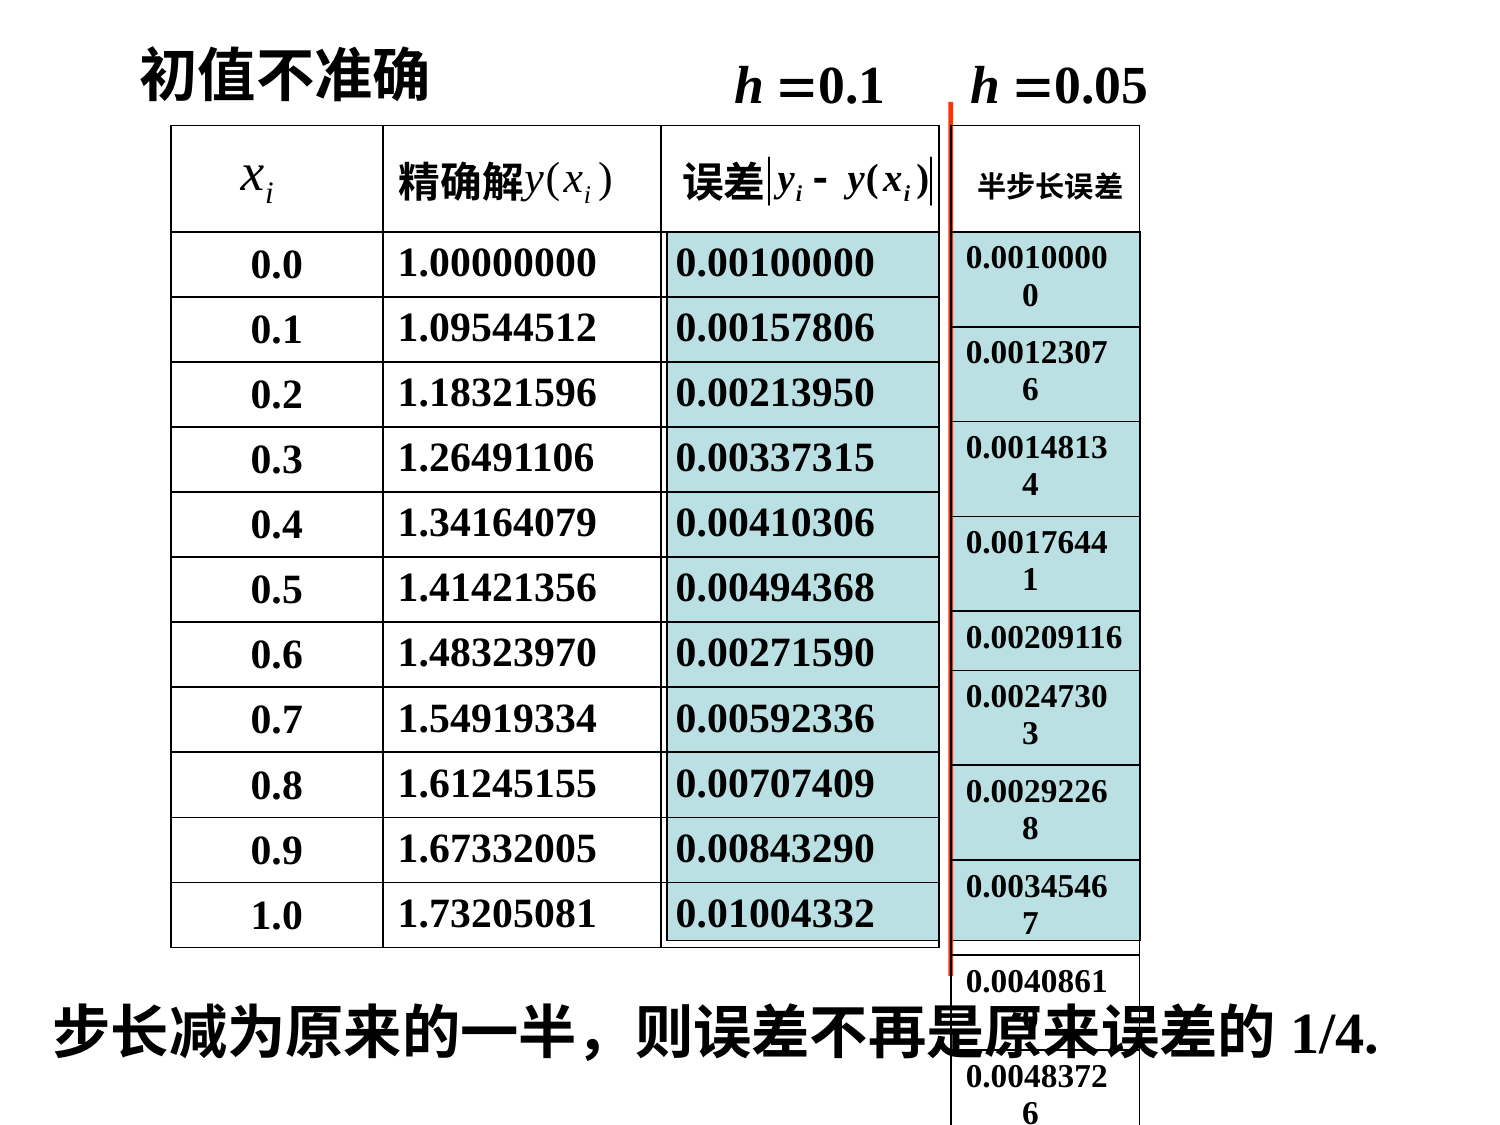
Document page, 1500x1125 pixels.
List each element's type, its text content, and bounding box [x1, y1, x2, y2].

table_cell 1.26491106 [384, 428, 660, 491]
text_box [761, 148, 942, 215]
table_cell 0.8 [172, 753, 382, 817]
text_box 步长减为原来的一半，则误差不再是原来误差的1/4. [37, 987, 1394, 1073]
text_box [229, 136, 284, 218]
table_cell 1.09544512 [384, 298, 660, 361]
table_cell 0.00345467 [952, 861, 1139, 954]
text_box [962, 54, 1155, 118]
table_cell 0.0 [172, 233, 382, 296]
table_cell 0.00592336 [662, 688, 938, 751]
table_cell 0.9 [172, 818, 382, 882]
table_cell 0.00707409 [662, 753, 938, 817]
table_cell 0.3 [172, 428, 382, 491]
table_cell 1.73205081 [384, 883, 660, 947]
table_cell 1.67332005 [384, 818, 660, 882]
table_cell 0.00157806 [662, 298, 938, 361]
table_header [172, 126, 382, 231]
table_cell 1.0 [172, 883, 382, 947]
table_cell 1.61245155 [384, 753, 660, 817]
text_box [513, 148, 620, 215]
table_cell 0.00337315 [662, 428, 938, 491]
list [725, 54, 892, 118]
table_cell 0.00123076 [952, 328, 1139, 421]
table_cell 0.6 [172, 623, 382, 686]
table_header [952, 126, 1139, 231]
table_cell 0.00843290 [662, 818, 938, 882]
table_cell 1.18321596 [384, 363, 660, 426]
table_cell 0.5 [172, 558, 382, 621]
table_cell 1.48323970 [384, 623, 660, 686]
table_cell 0.00483726 [952, 1073, 1139, 1125]
table_cell 0.00271590 [662, 623, 938, 686]
text_box 初值不准确 [124, 31, 446, 116]
table_cell 0.1 [172, 298, 382, 361]
table_cell 0.00148134 [952, 422, 1139, 516]
table_cell 0.00100000 [662, 233, 938, 296]
table_cell 0.00408610 [952, 956, 1139, 987]
table_cell 0.00213950 [662, 363, 938, 426]
table_cell 0.00292268 [952, 766, 1139, 859]
table_cell 0.4 [172, 493, 382, 556]
table_cell 0.00209116 [952, 612, 1139, 670]
table_cell 1.54919334 [384, 688, 660, 751]
table_cell 0.7 [172, 688, 382, 751]
table_cell 0.00247303 [952, 671, 1139, 764]
table_header [662, 126, 938, 231]
table_cell 0.00176441 [952, 517, 1139, 610]
table_cell 0.2 [172, 363, 382, 426]
table_cell 0.00494368 [662, 558, 938, 621]
table_cell 0.00100000 [952, 233, 1139, 326]
table_cell 1.41421356 [384, 558, 660, 621]
table_cell 0.00410306 [662, 493, 938, 556]
table_cell 1.34164079 [384, 493, 660, 556]
table_cell 0.01004332 [662, 883, 938, 947]
table_header [384, 126, 660, 231]
table_cell 1.00000000 [384, 233, 660, 296]
